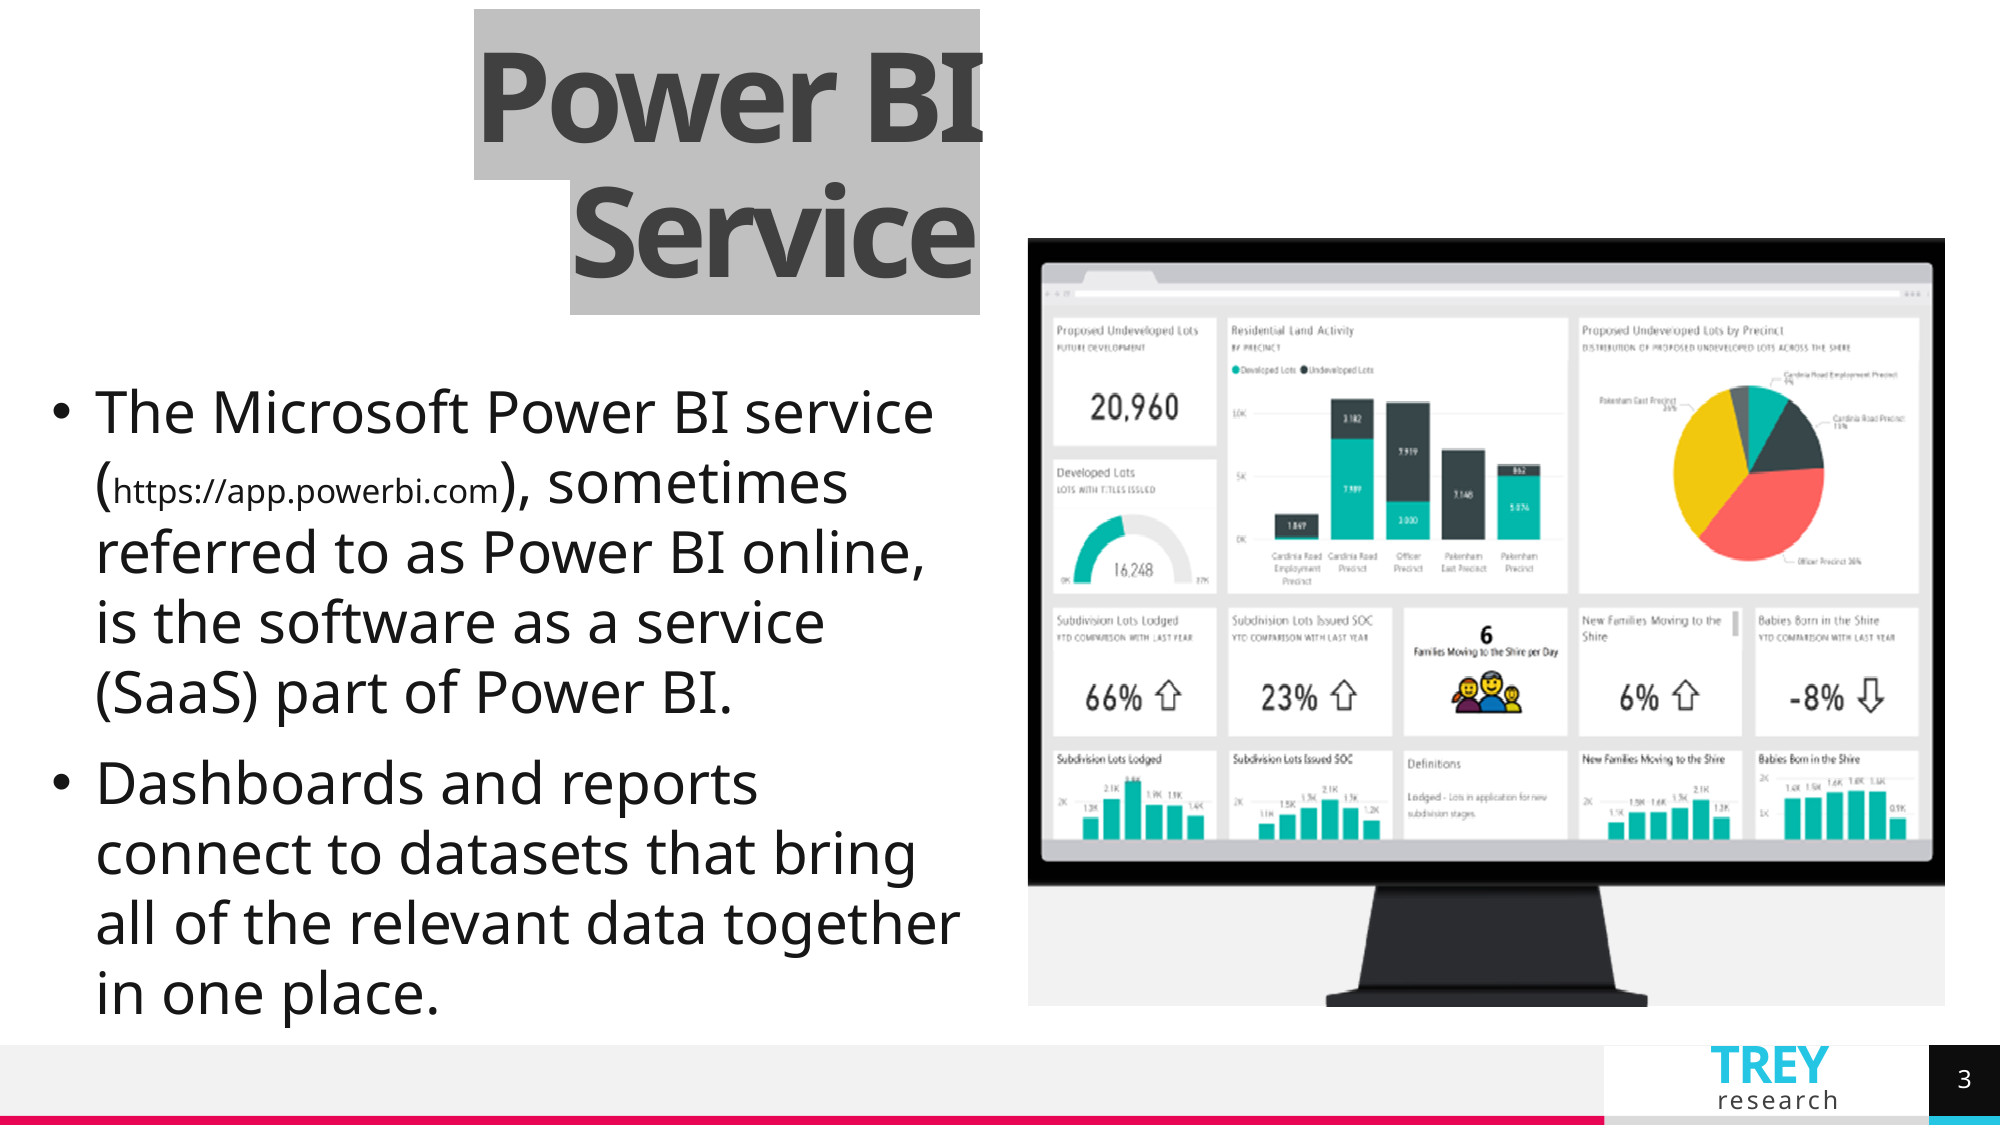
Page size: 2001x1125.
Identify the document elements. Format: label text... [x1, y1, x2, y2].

slide_number 3 [1929, 1045, 2000, 1116]
title Power BI Service [9, 100, 1010, 239]
list The Microsoft Power BI service (https://app.powerbi.com), sometimes referred to as Power BI online, is the software as a service (SaaS) part of Power BI. Dashboards and reports connect to datasets that bring all of the relevant data together in one place. [51, 368, 969, 1026]
picture [1027, 238, 1945, 1007]
